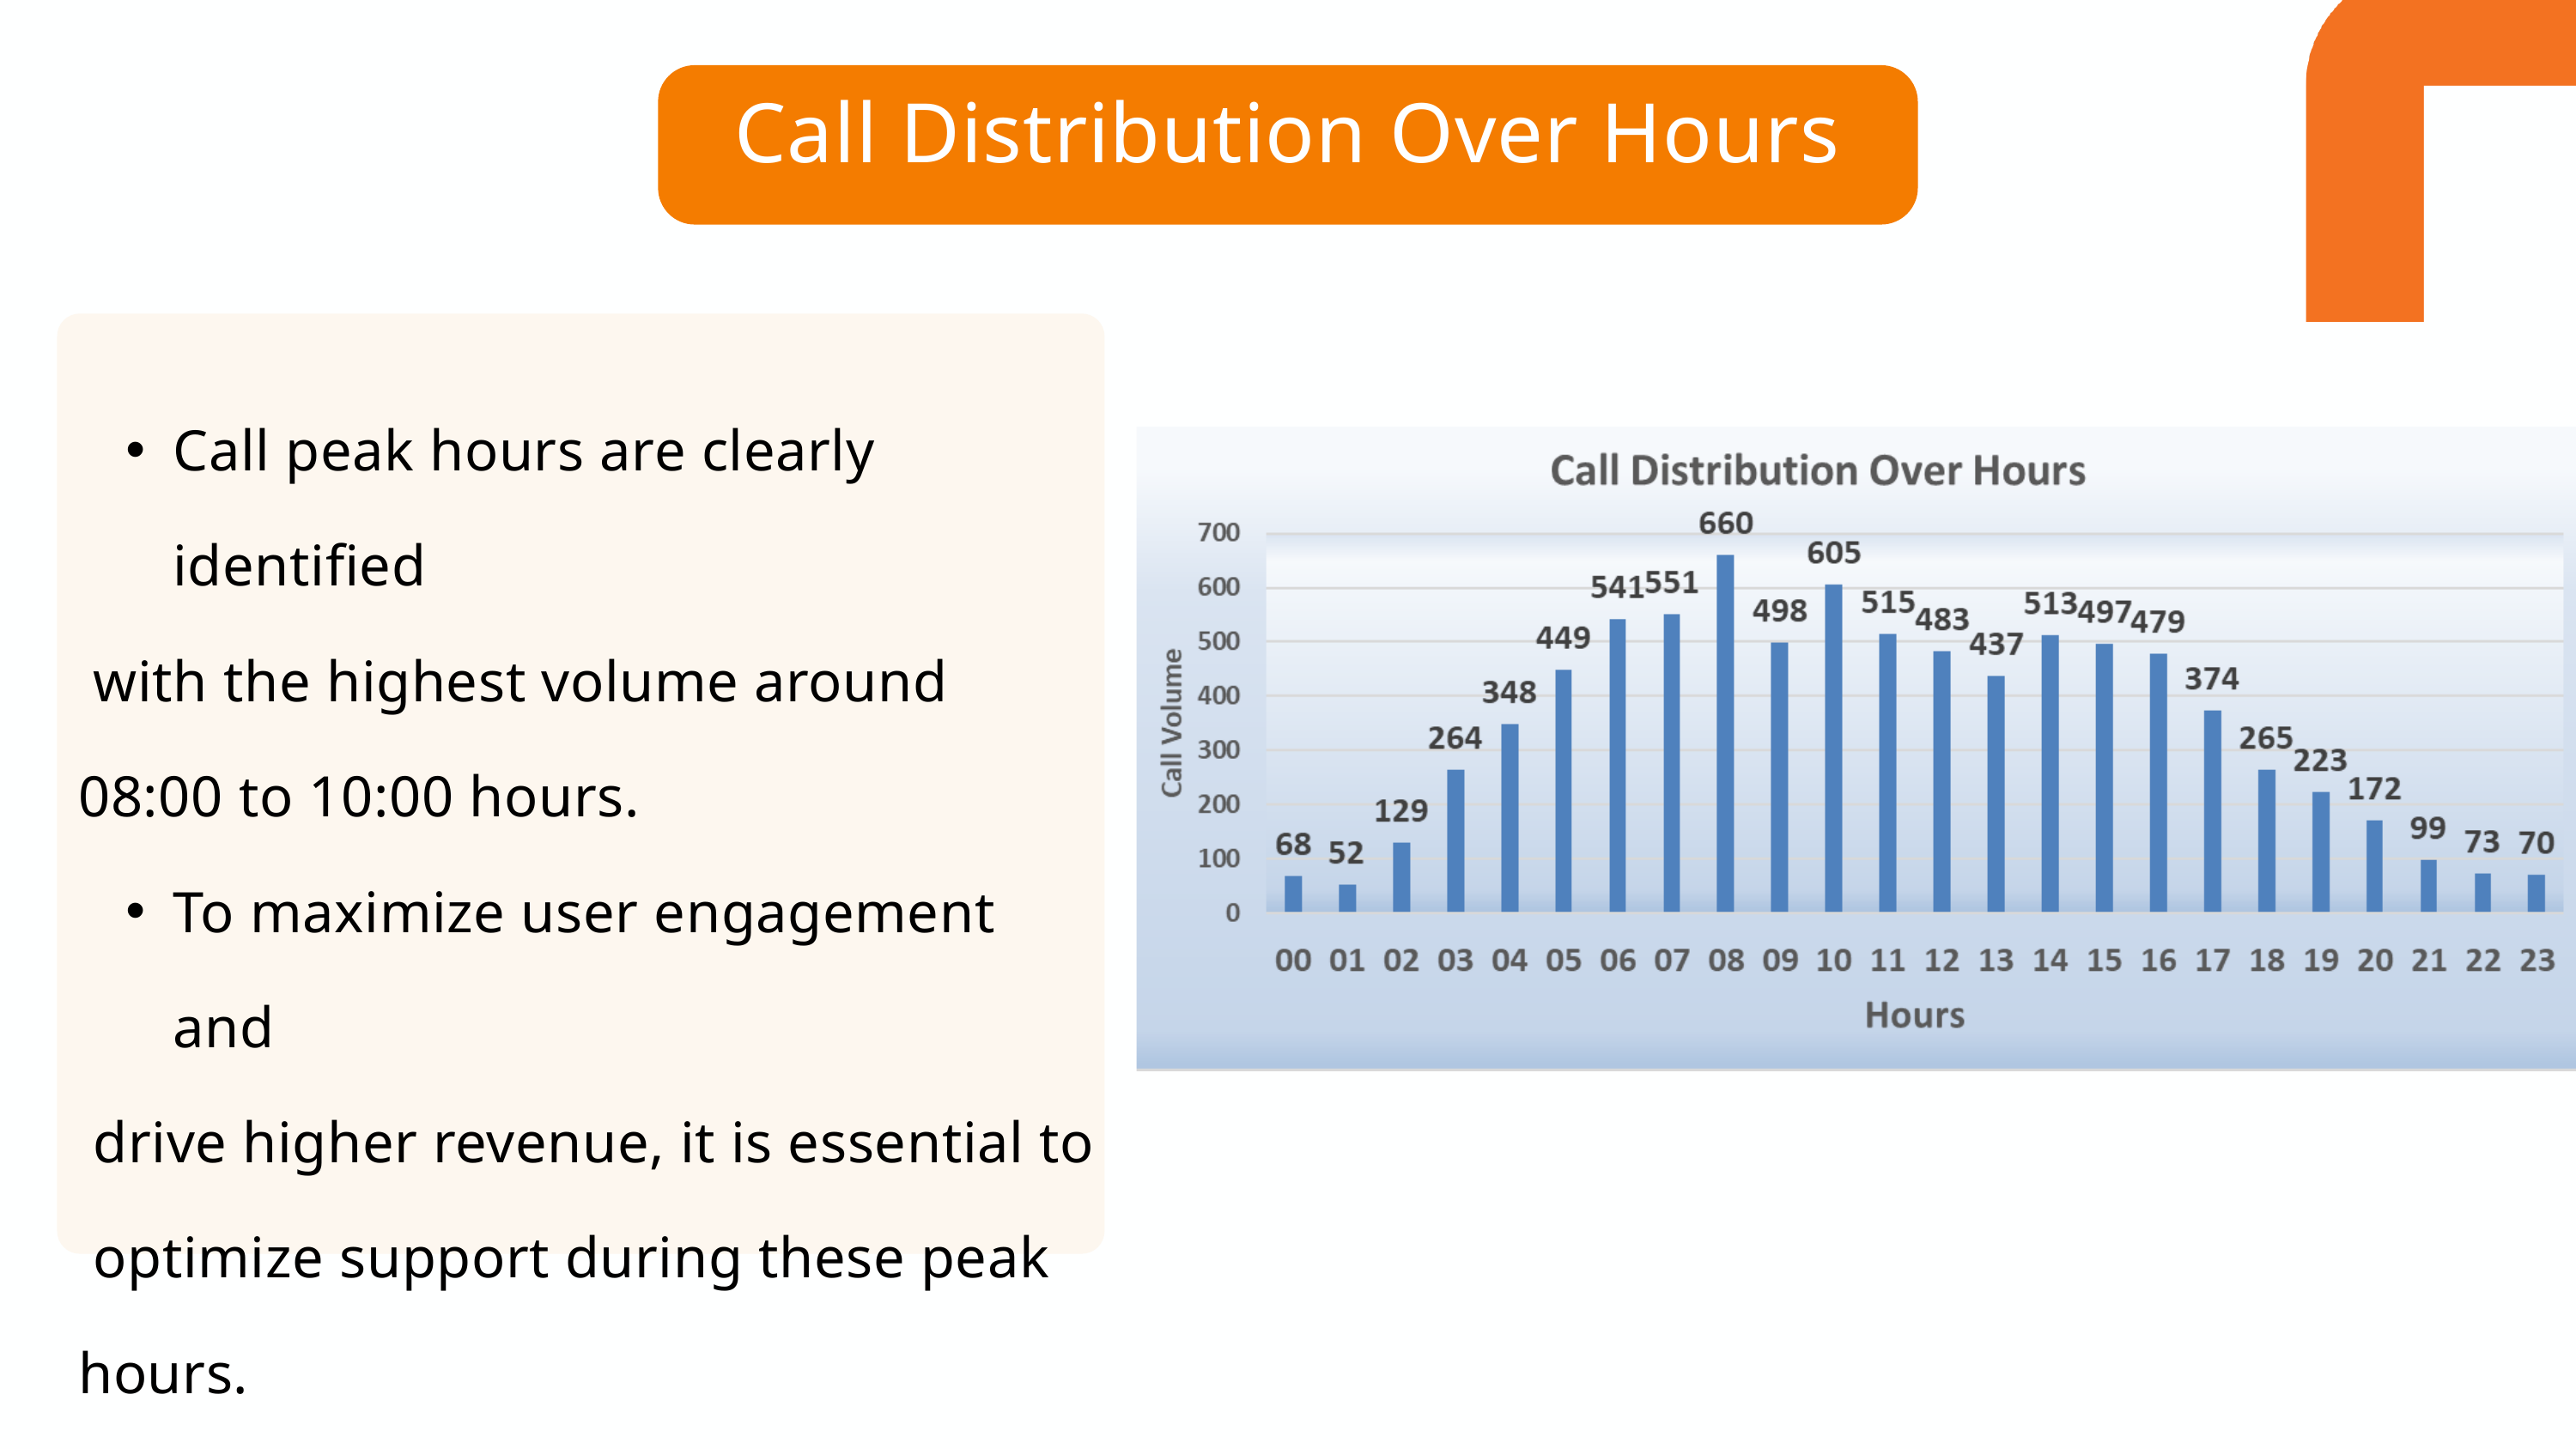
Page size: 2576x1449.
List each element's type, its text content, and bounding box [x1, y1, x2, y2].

text_box [1136, 427, 2576, 1071]
text_box [2306, 0, 2576, 322]
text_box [57, 312, 1105, 1254]
text_box Call peak hours are clearly identified with the highest volume around 08:00 to 10:00 hours. To maximize user engagement and drive higher revenue, it is essential to optimize support during these peak hours. [78, 1258, 1105, 1405]
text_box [658, 64, 1918, 225]
